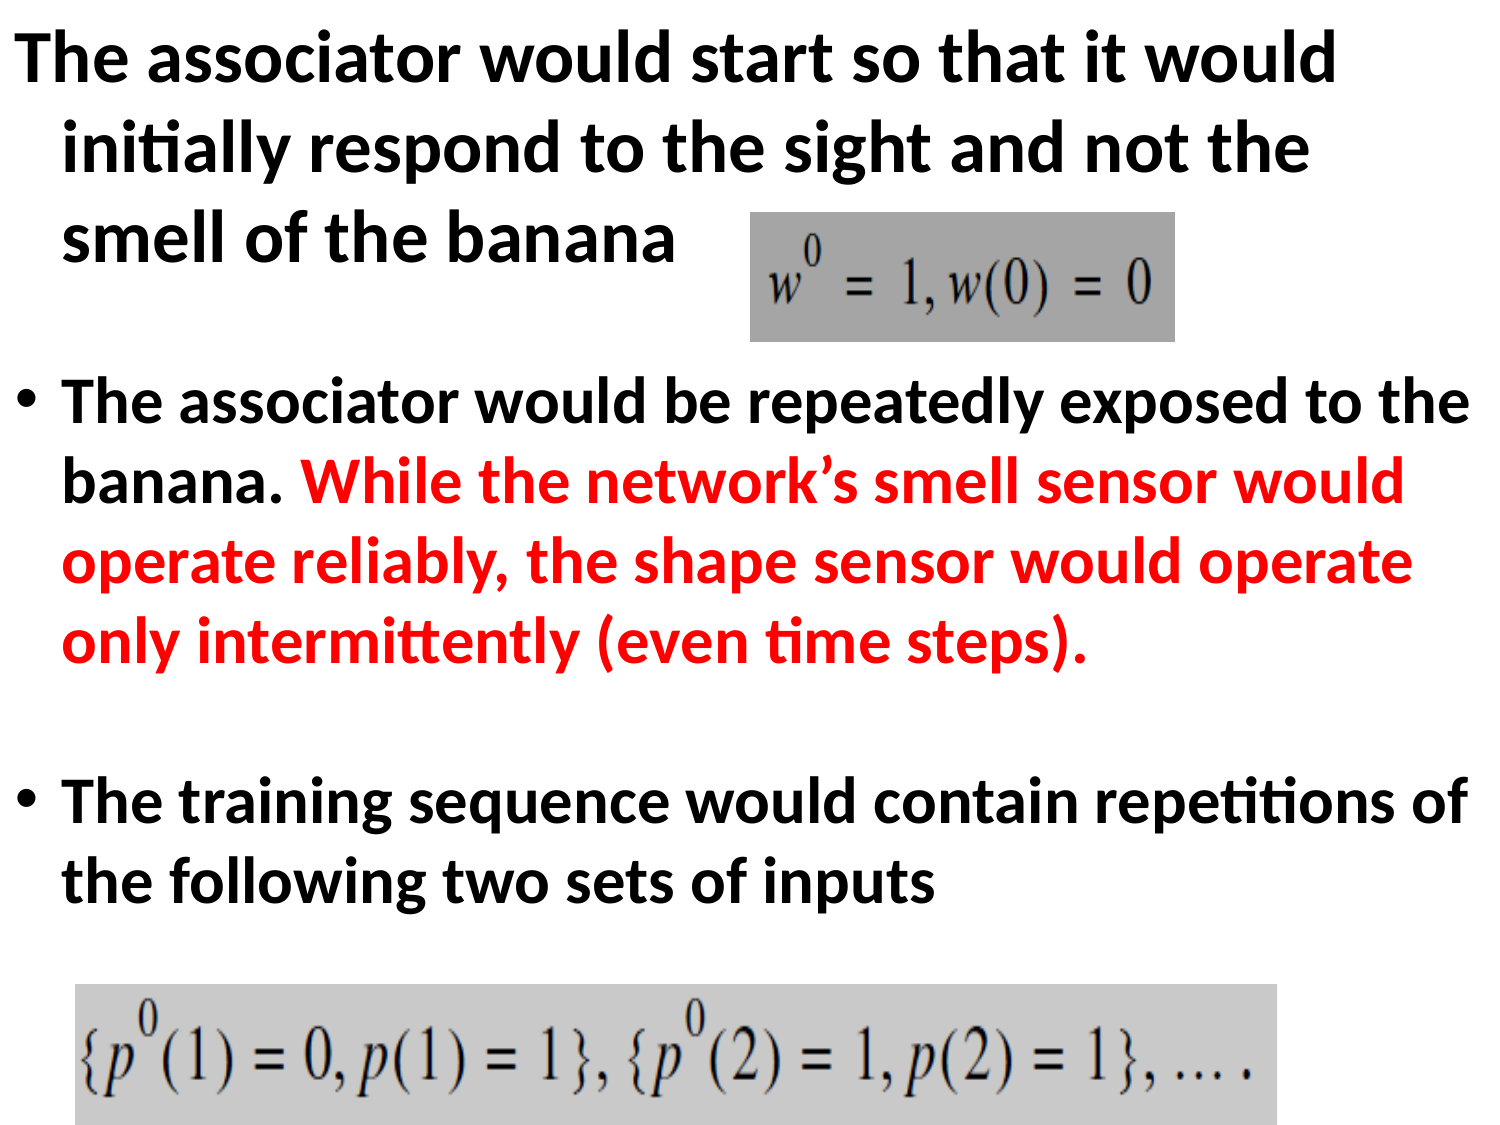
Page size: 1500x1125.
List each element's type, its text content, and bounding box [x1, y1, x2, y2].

picture [749, 212, 1176, 342]
text_box The associator would start so that it would initially respond to the sight and not the smell of the banana [0, 0, 1500, 285]
picture [74, 984, 1278, 1125]
text_box The associator would be repeatedly exposed to the banana. While the network’s smell sensor would operate reliably, the shape sensor would operate only intermittently (even time steps). The training sequence would contain repetitions of the following two sets of inputs [0, 349, 1500, 925]
